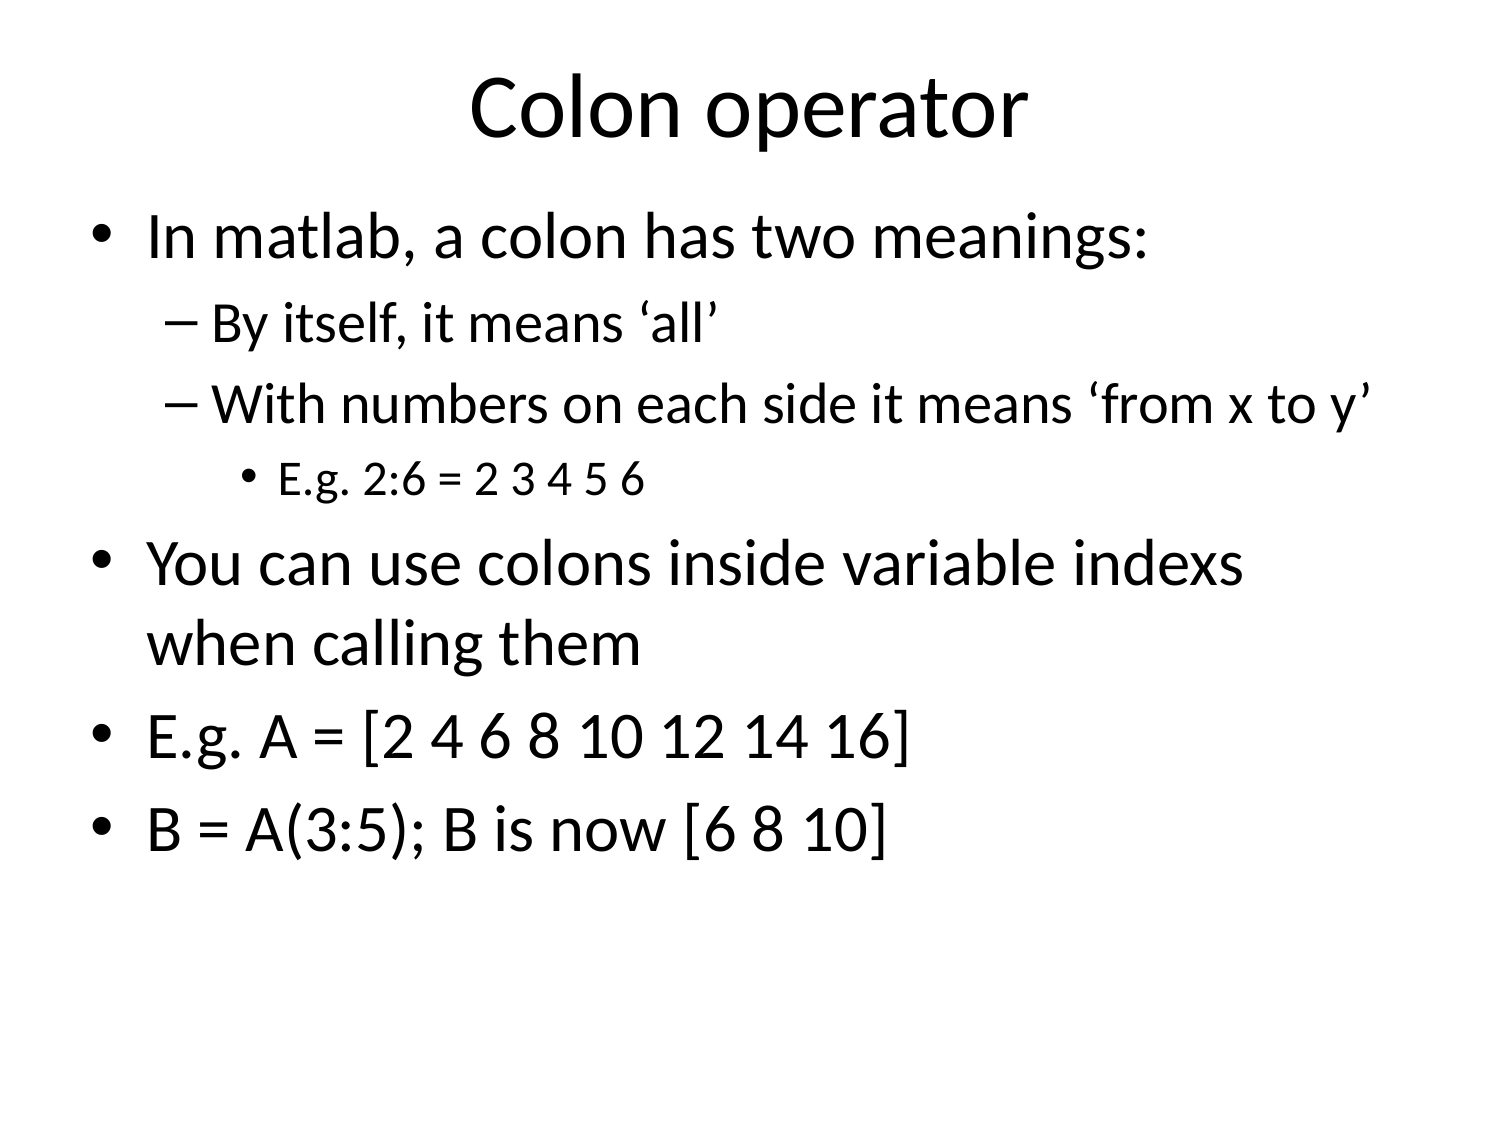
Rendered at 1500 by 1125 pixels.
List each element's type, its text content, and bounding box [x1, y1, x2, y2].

title Colon operator [75, 7, 1425, 184]
list In matlab, a colon has two meanings: By itself, it means ‘all’ With numbers on each side it means ‘from x to y’ E.g. 2:6 = 2 3 4 5 6 You can use colons inside variable indexs when calling them E.g. A = [2 4 6 8 10 12 14 16] B = A(3:5); B is now [6 8 10] [75, 184, 1425, 927]
